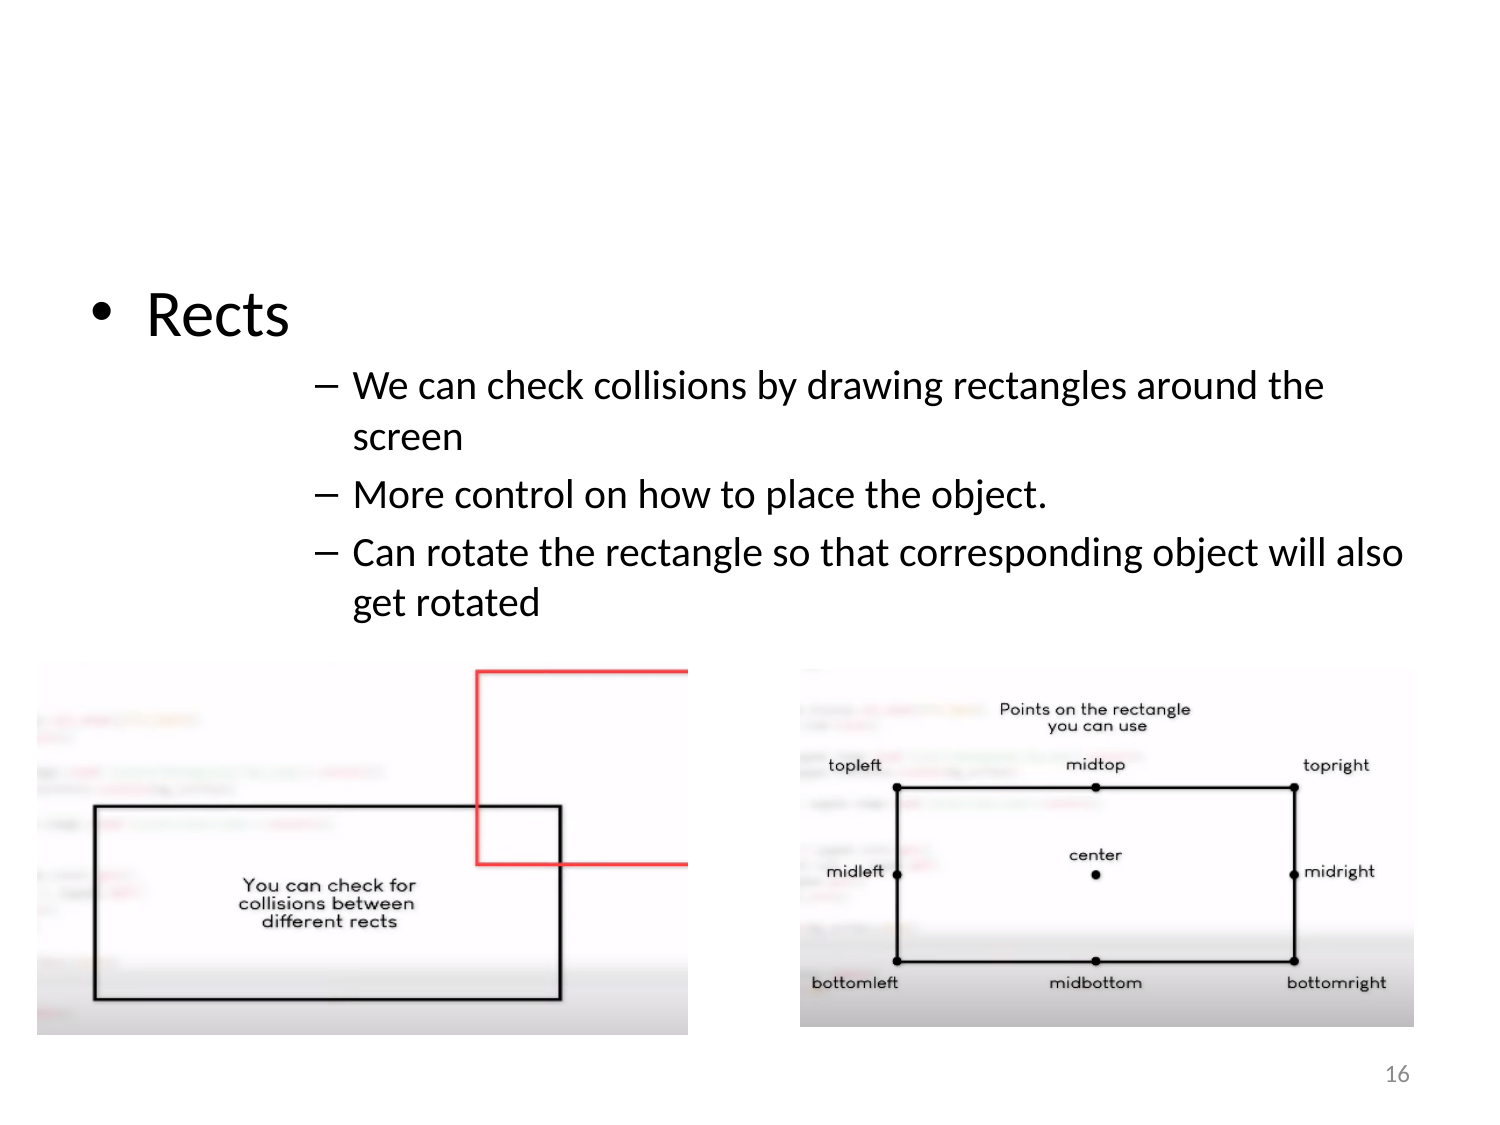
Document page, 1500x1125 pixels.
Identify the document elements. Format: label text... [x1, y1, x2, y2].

list Rects We can check collisions by drawing rectangles around the screen More control on how to place the object. Can rotate the rectangle so that corresponding object will also get rotated [75, 262, 1425, 1005]
picture [37, 662, 688, 1035]
slide_number 16 [1074, 1042, 1425, 1103]
picture [799, 669, 1415, 1027]
